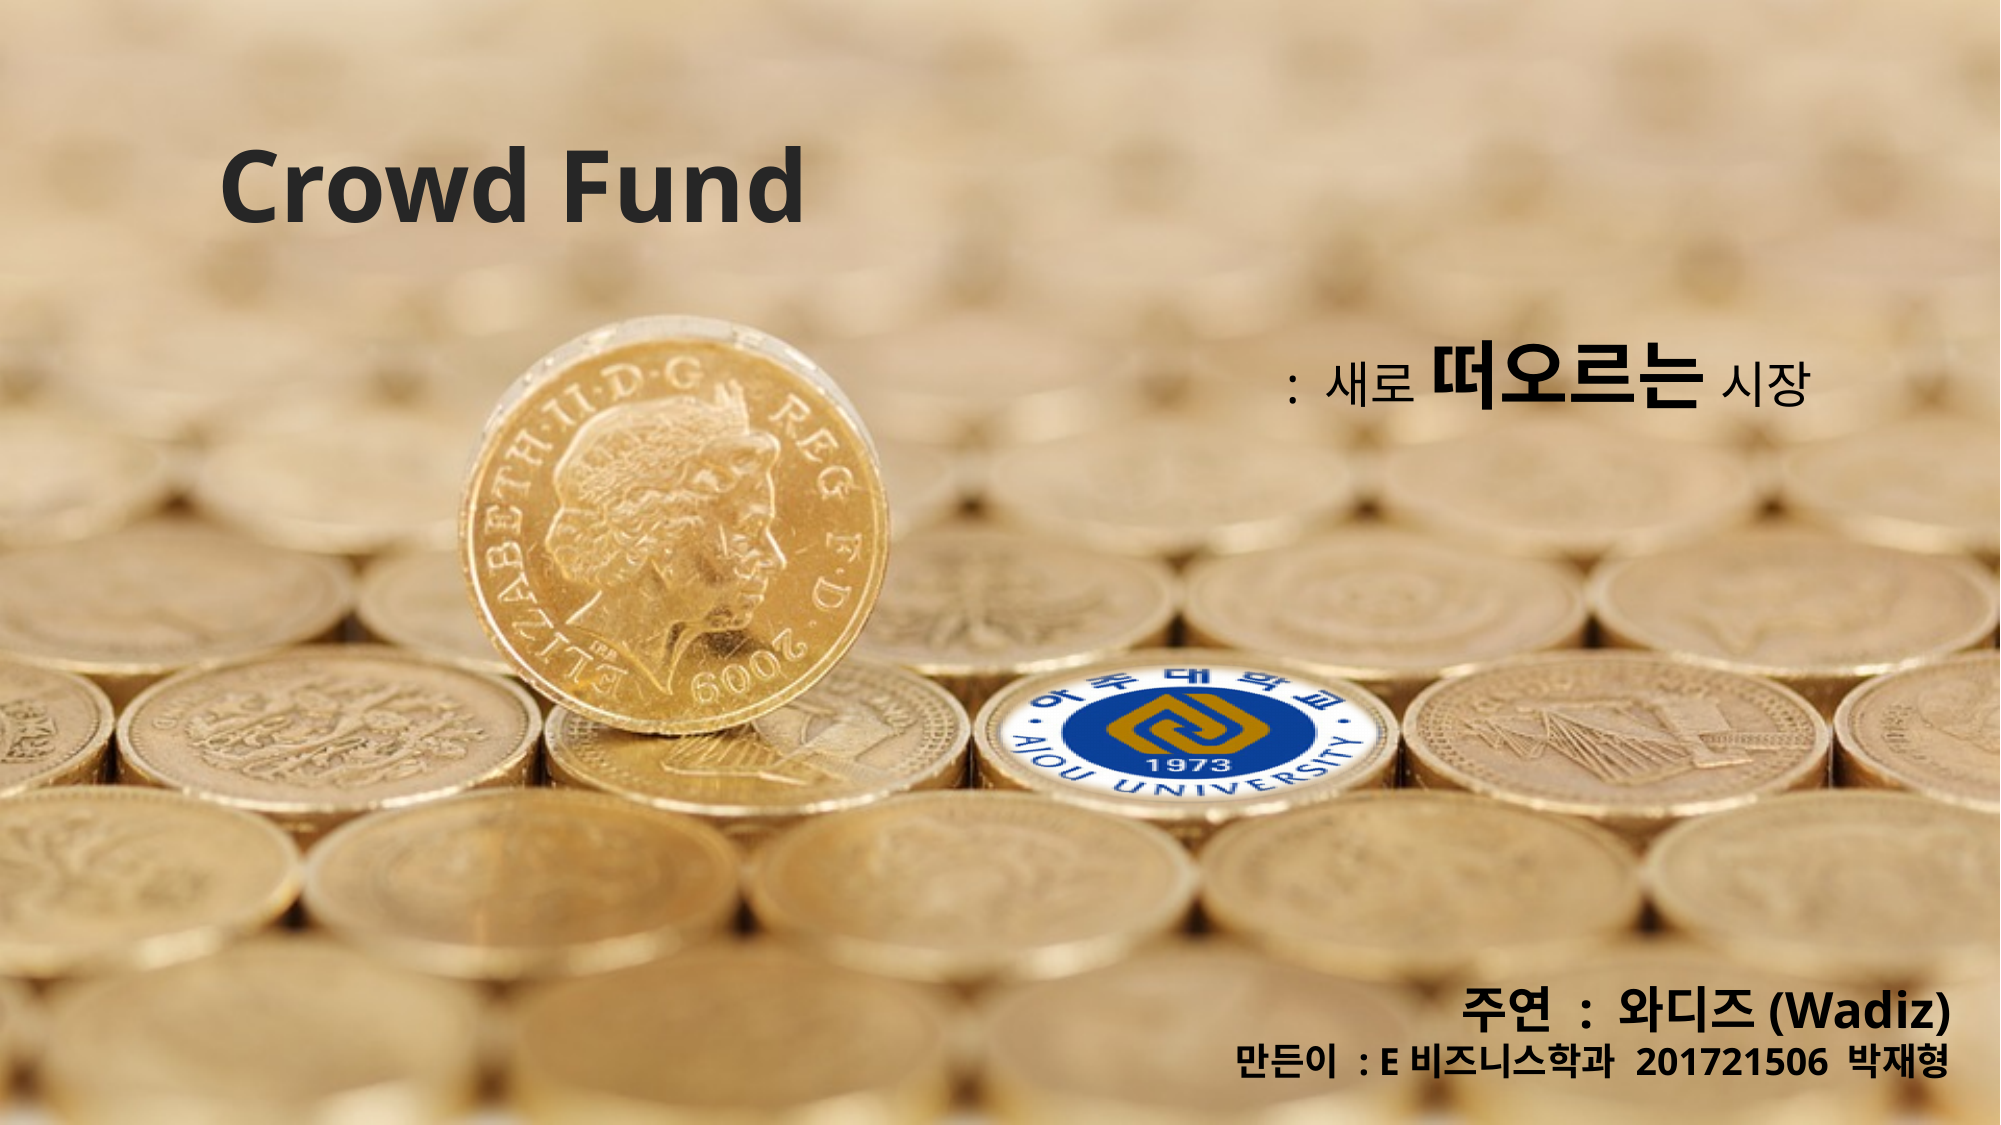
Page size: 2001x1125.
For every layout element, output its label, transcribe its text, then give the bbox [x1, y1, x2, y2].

subtitle Crowd Fund [202, 27, 1800, 294]
text_box : 새로 떠오르는 시장 [937, 320, 1828, 426]
text_box [0, 0, 2000, 1125]
picture [937, 641, 1441, 825]
text_box 주연 : 와디즈(Wadiz) 만든이 : E비즈니스학과 201721506 박재형 [1075, 970, 1967, 1091]
